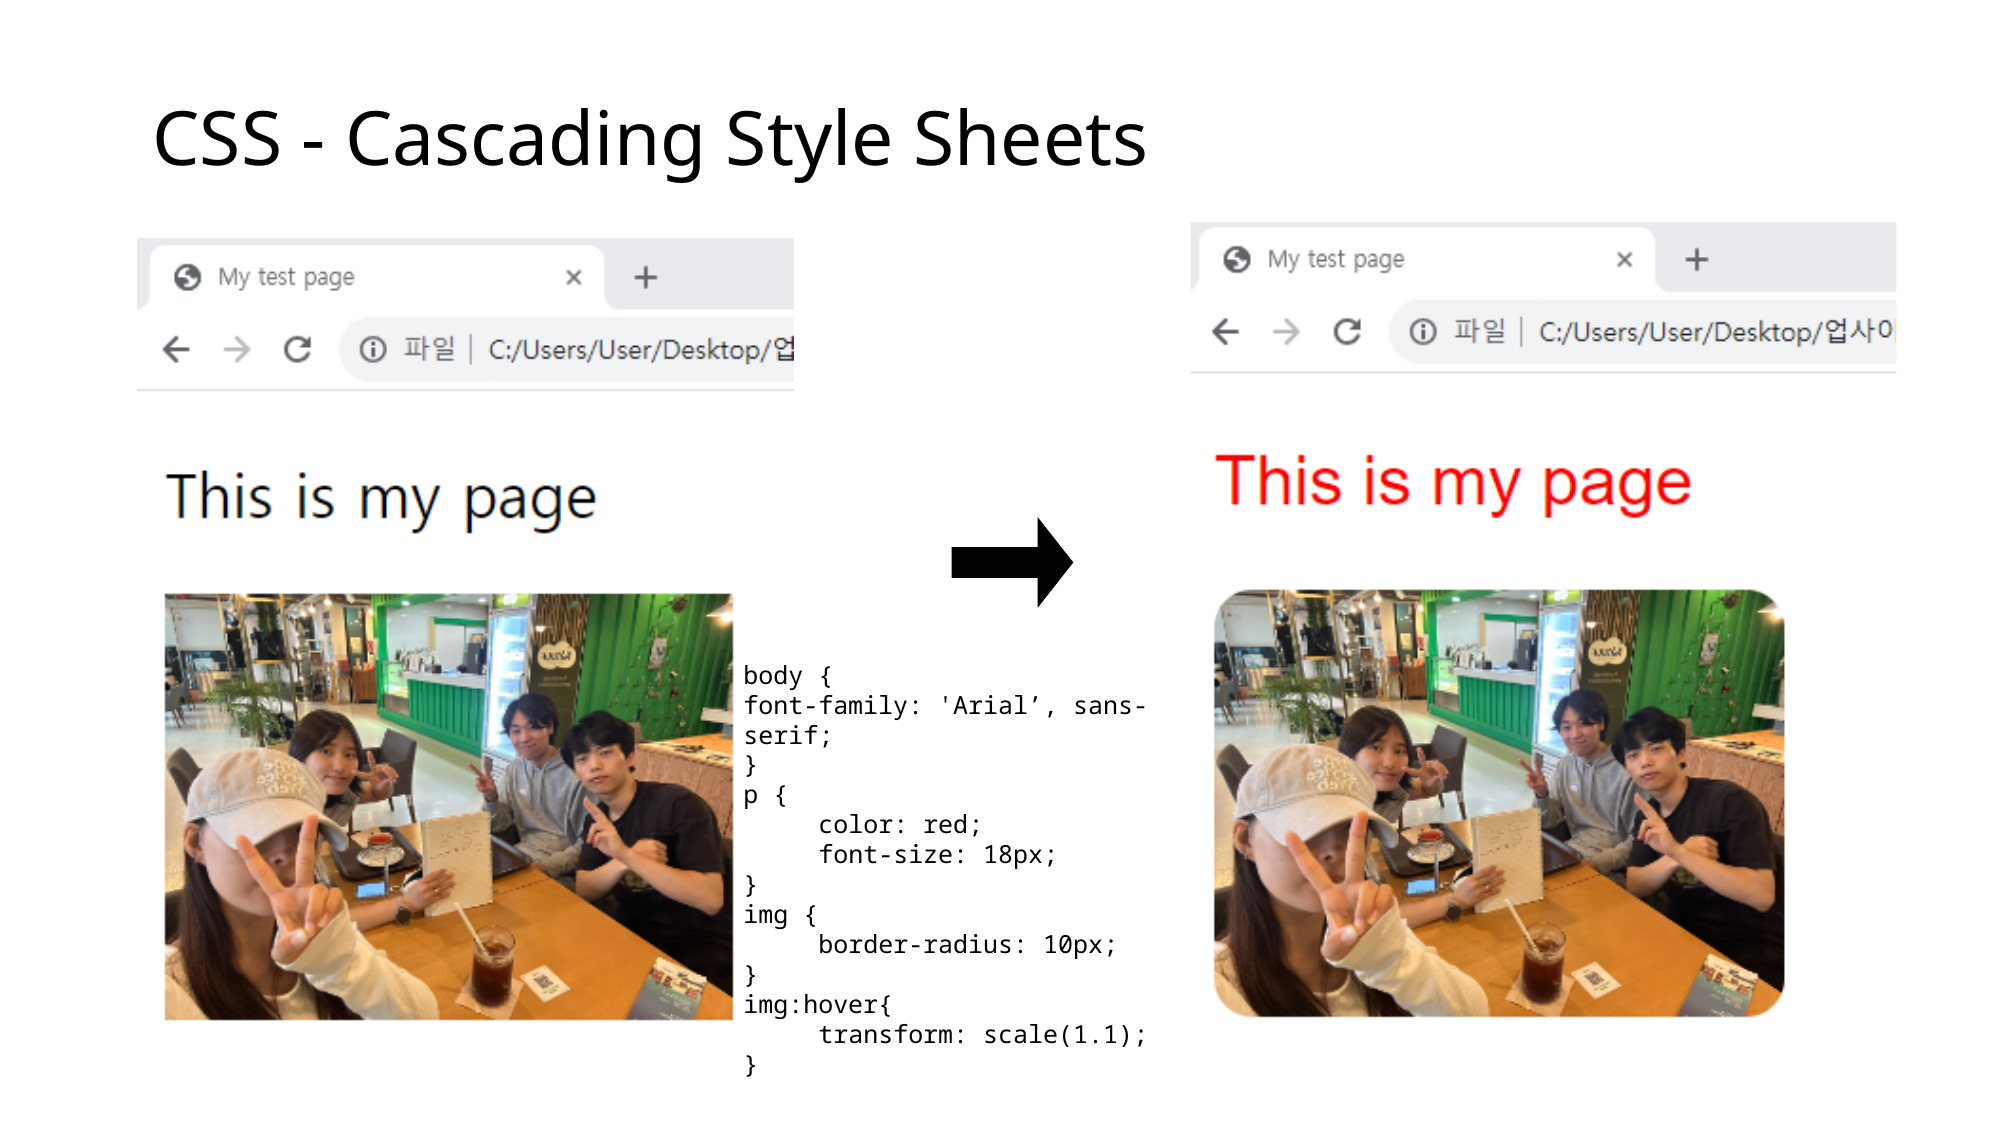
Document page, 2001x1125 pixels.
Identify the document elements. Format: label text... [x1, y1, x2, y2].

title CSS - Cascading Style Sheets [137, 59, 1863, 222]
text_box [951, 517, 1074, 608]
text_box body { font-family: 'Arial’, sans-serif; } p { color: red; font-size: 18px; } img { border-radius: 10px; } img:hover{ transform: scale(1.1); } [728, 651, 1207, 1086]
picture [1190, 222, 1897, 1049]
picture [137, 238, 794, 1066]
